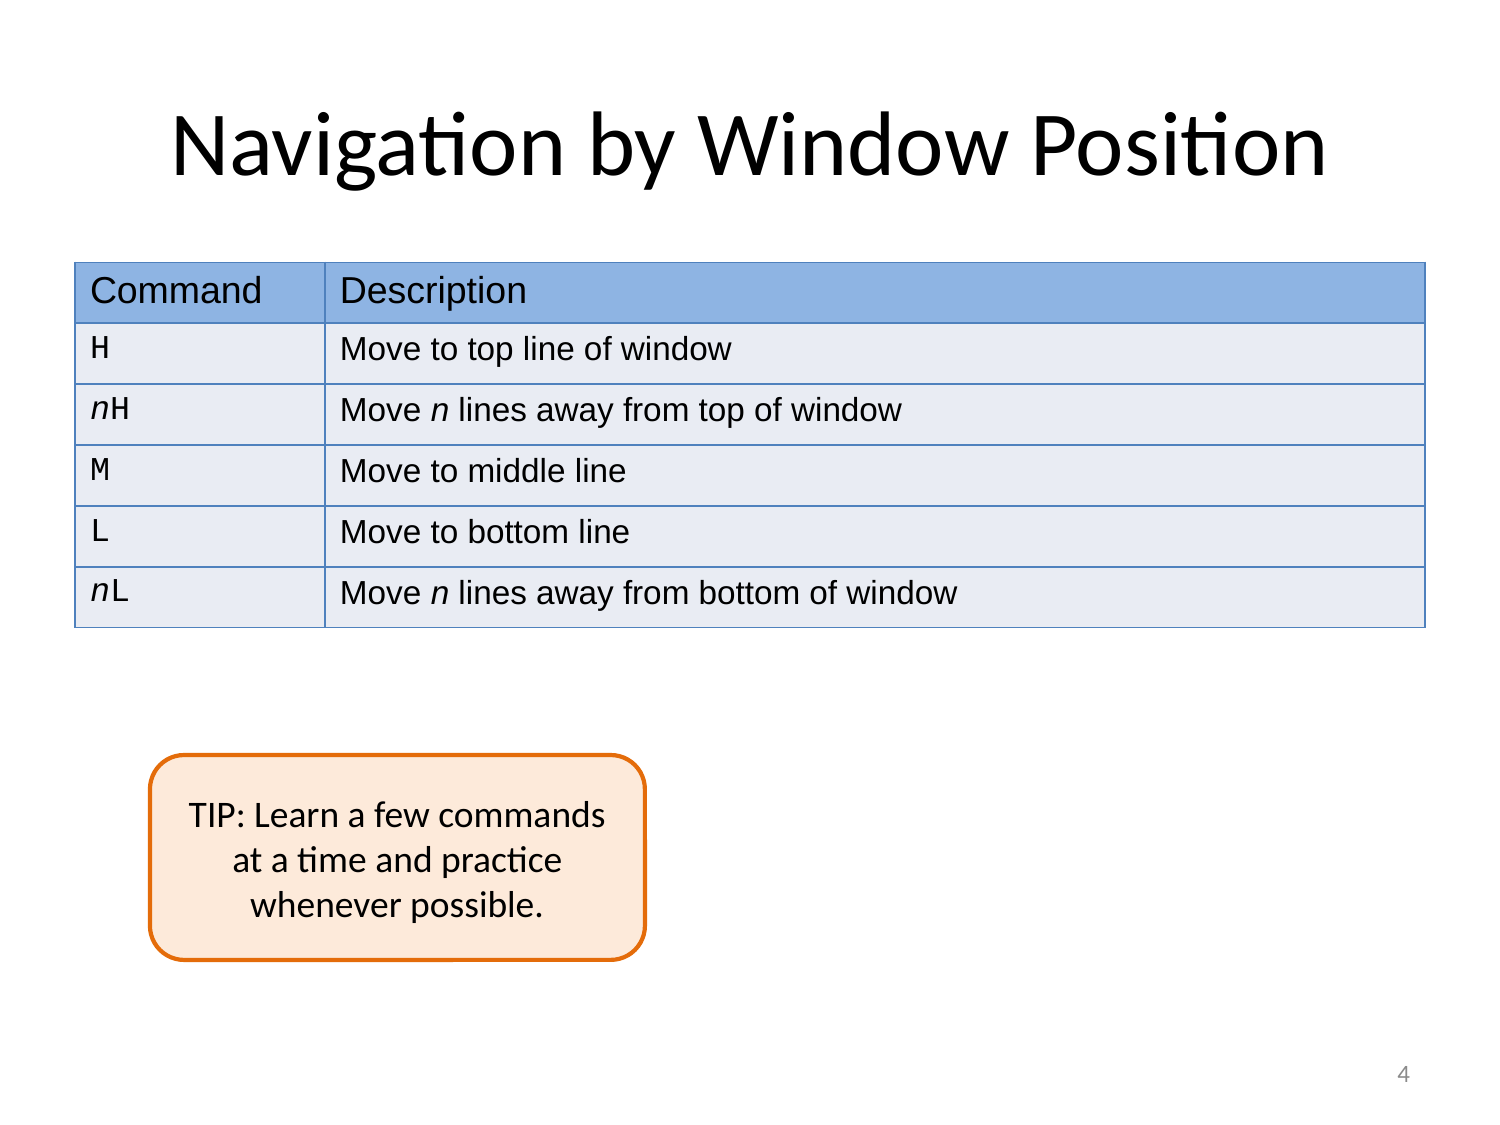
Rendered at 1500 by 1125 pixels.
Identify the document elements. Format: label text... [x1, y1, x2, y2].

table_cell nH [76, 385, 324, 444]
table_cell Move n lines away from top of window [326, 385, 1424, 444]
table_cell Move to top line of window [326, 324, 1424, 383]
text_box TIP: Learn a few commands at a time and practice whenever possible. [149, 755, 645, 960]
table_cell H [76, 324, 324, 383]
table_cell Move to bottom line [326, 507, 1424, 566]
table_cell Move n lines away from bottom of window [326, 568, 1424, 627]
table_cell L [76, 507, 324, 566]
table_cell nL [76, 568, 324, 627]
table_header Description [326, 263, 1424, 322]
table_header Command [76, 263, 324, 322]
table_cell Move to middle line [326, 446, 1424, 505]
table_cell M [76, 446, 324, 505]
text_box 4 [1074, 1042, 1425, 1103]
text_box Navigation by Window Position [75, 45, 1425, 233]
